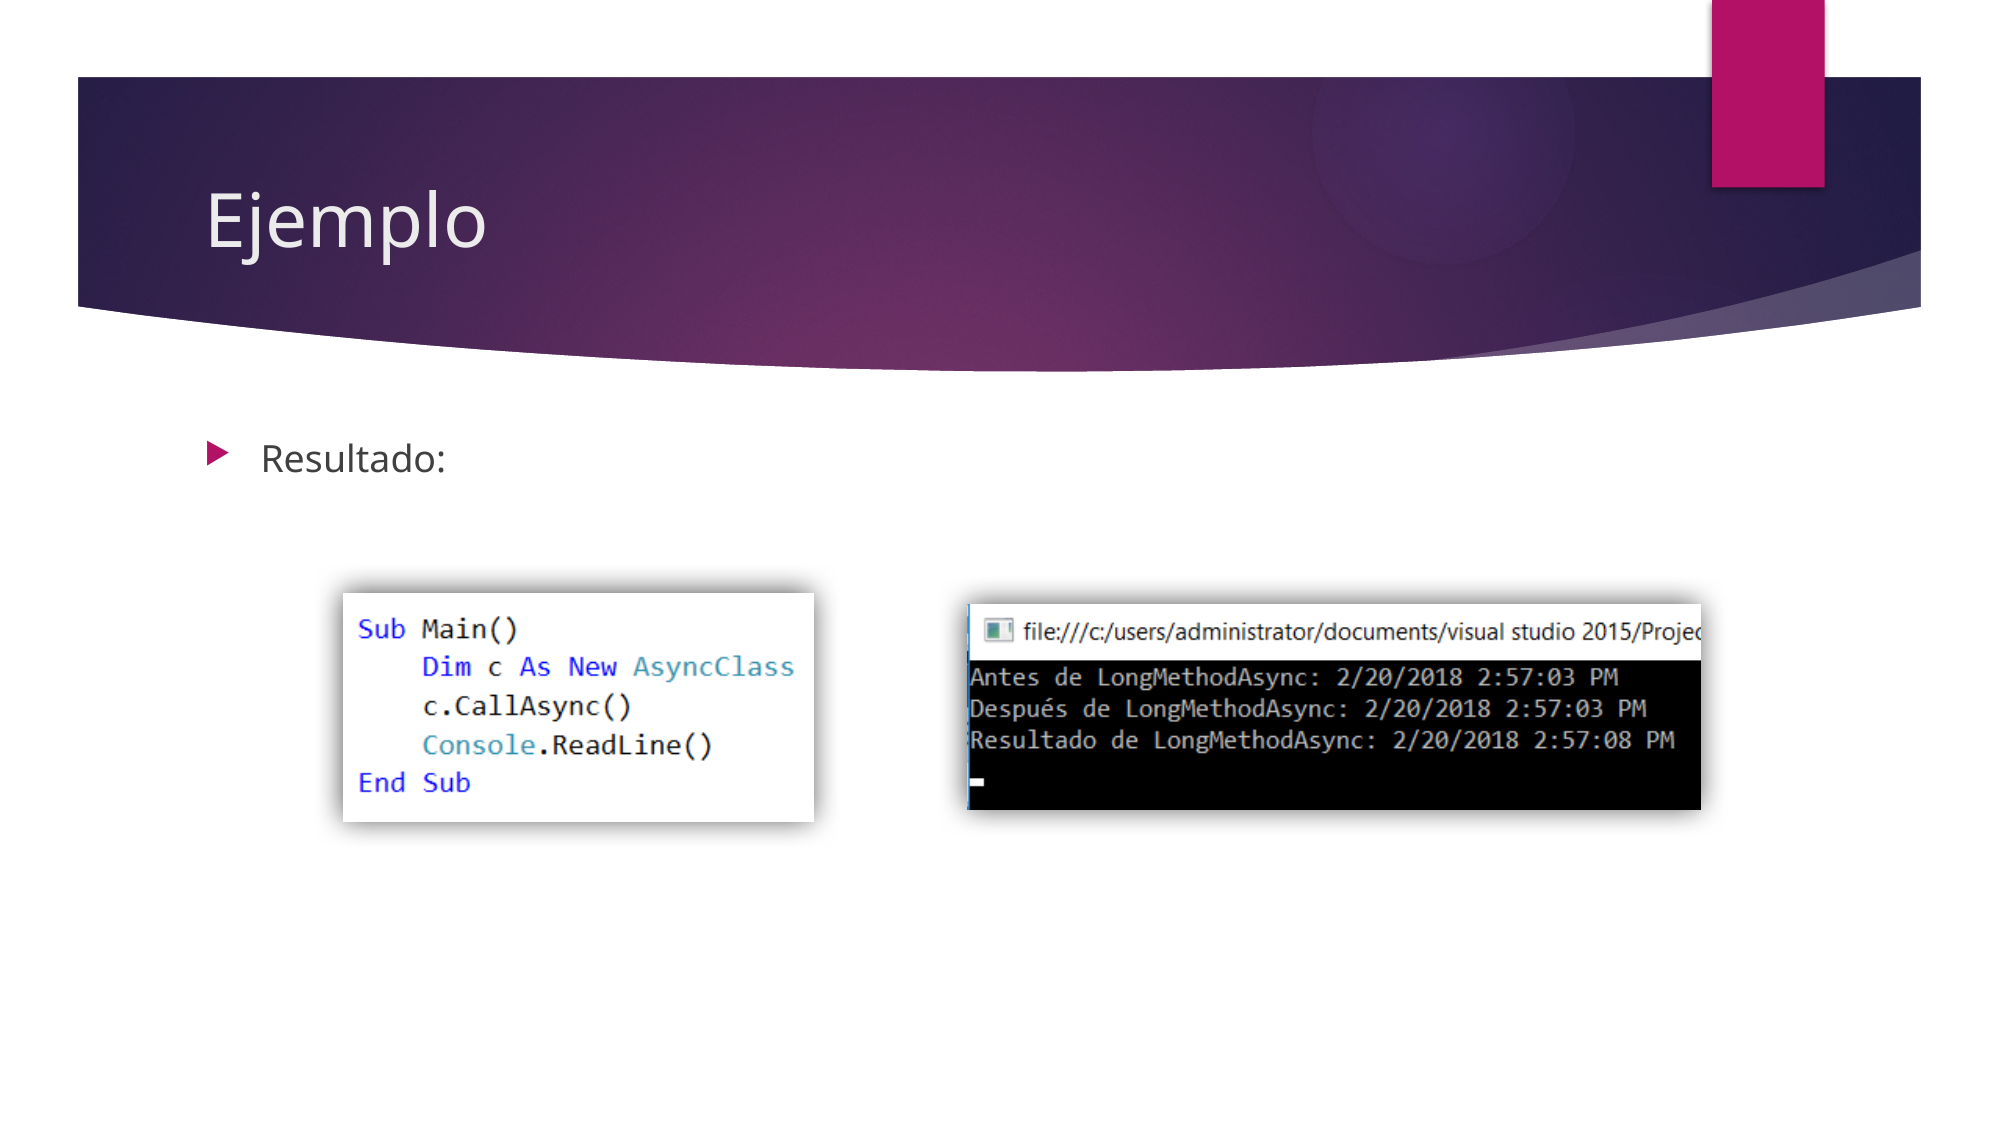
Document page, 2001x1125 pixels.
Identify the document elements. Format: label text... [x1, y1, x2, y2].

title Ejemplo [189, 159, 1627, 276]
picture [967, 604, 1701, 810]
list Resultado: [189, 427, 1638, 988]
picture [343, 592, 814, 822]
